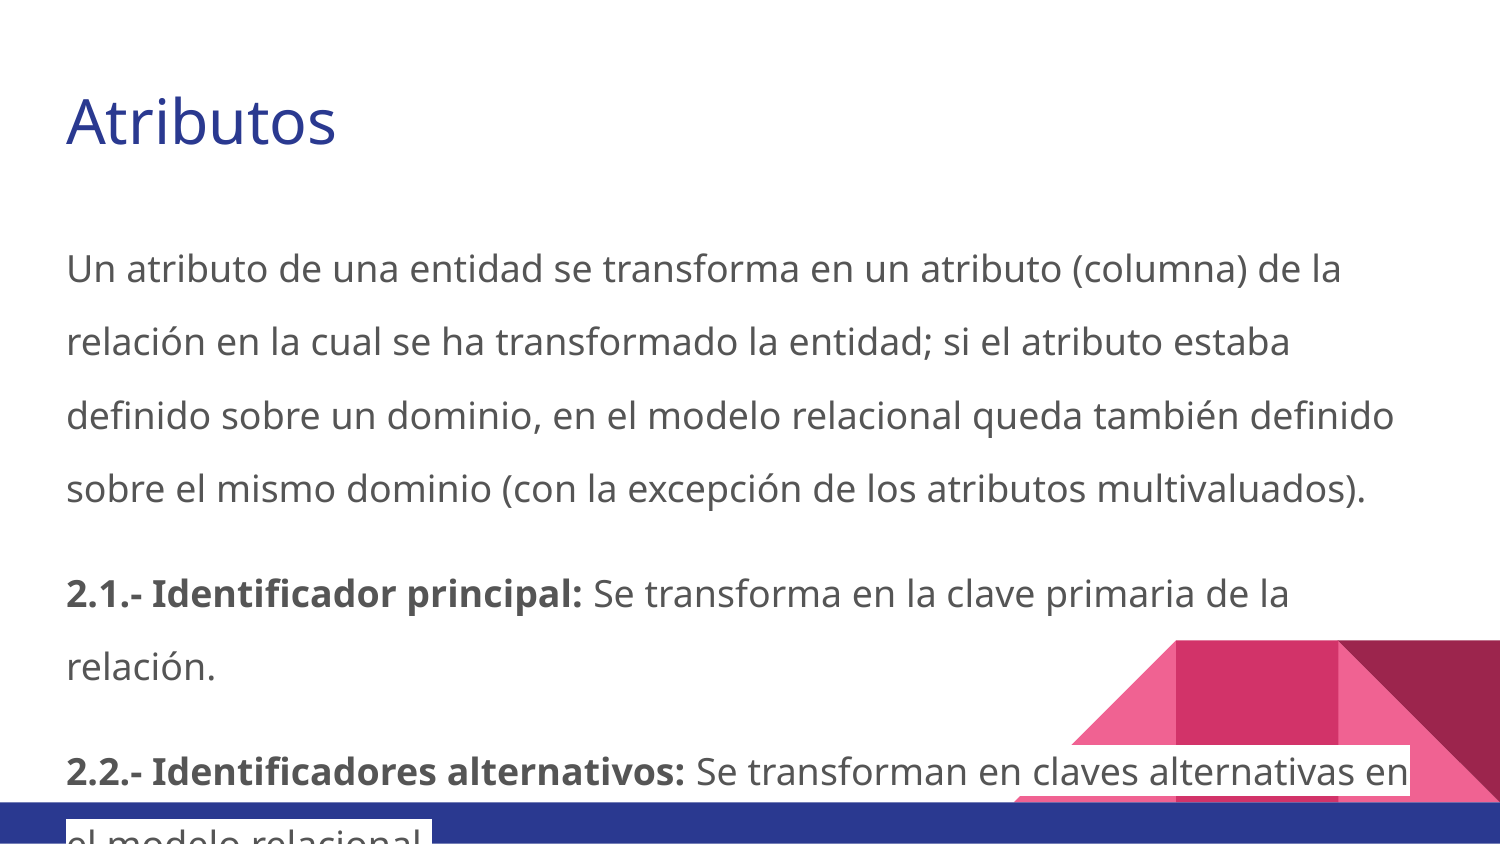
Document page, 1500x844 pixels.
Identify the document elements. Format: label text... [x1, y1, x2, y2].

title Atributos [51, 67, 1449, 167]
list Un atributo de una entidad se transforma en un atributo (columna) de la relación en la cual se ha transformado la entidad; si el atributo estaba definido sobre un dominio, en el modelo relacional queda también definido sobre el mismo dominio (con la excepción de los atributos multivaluados). 2.1.- Identificador principal: Se transforma en la clave primaria de la relación. 2.2.- Identificadores alternativos: Se transforman en claves alternativas en el modelo relacional. [51, 201, 1449, 750]
